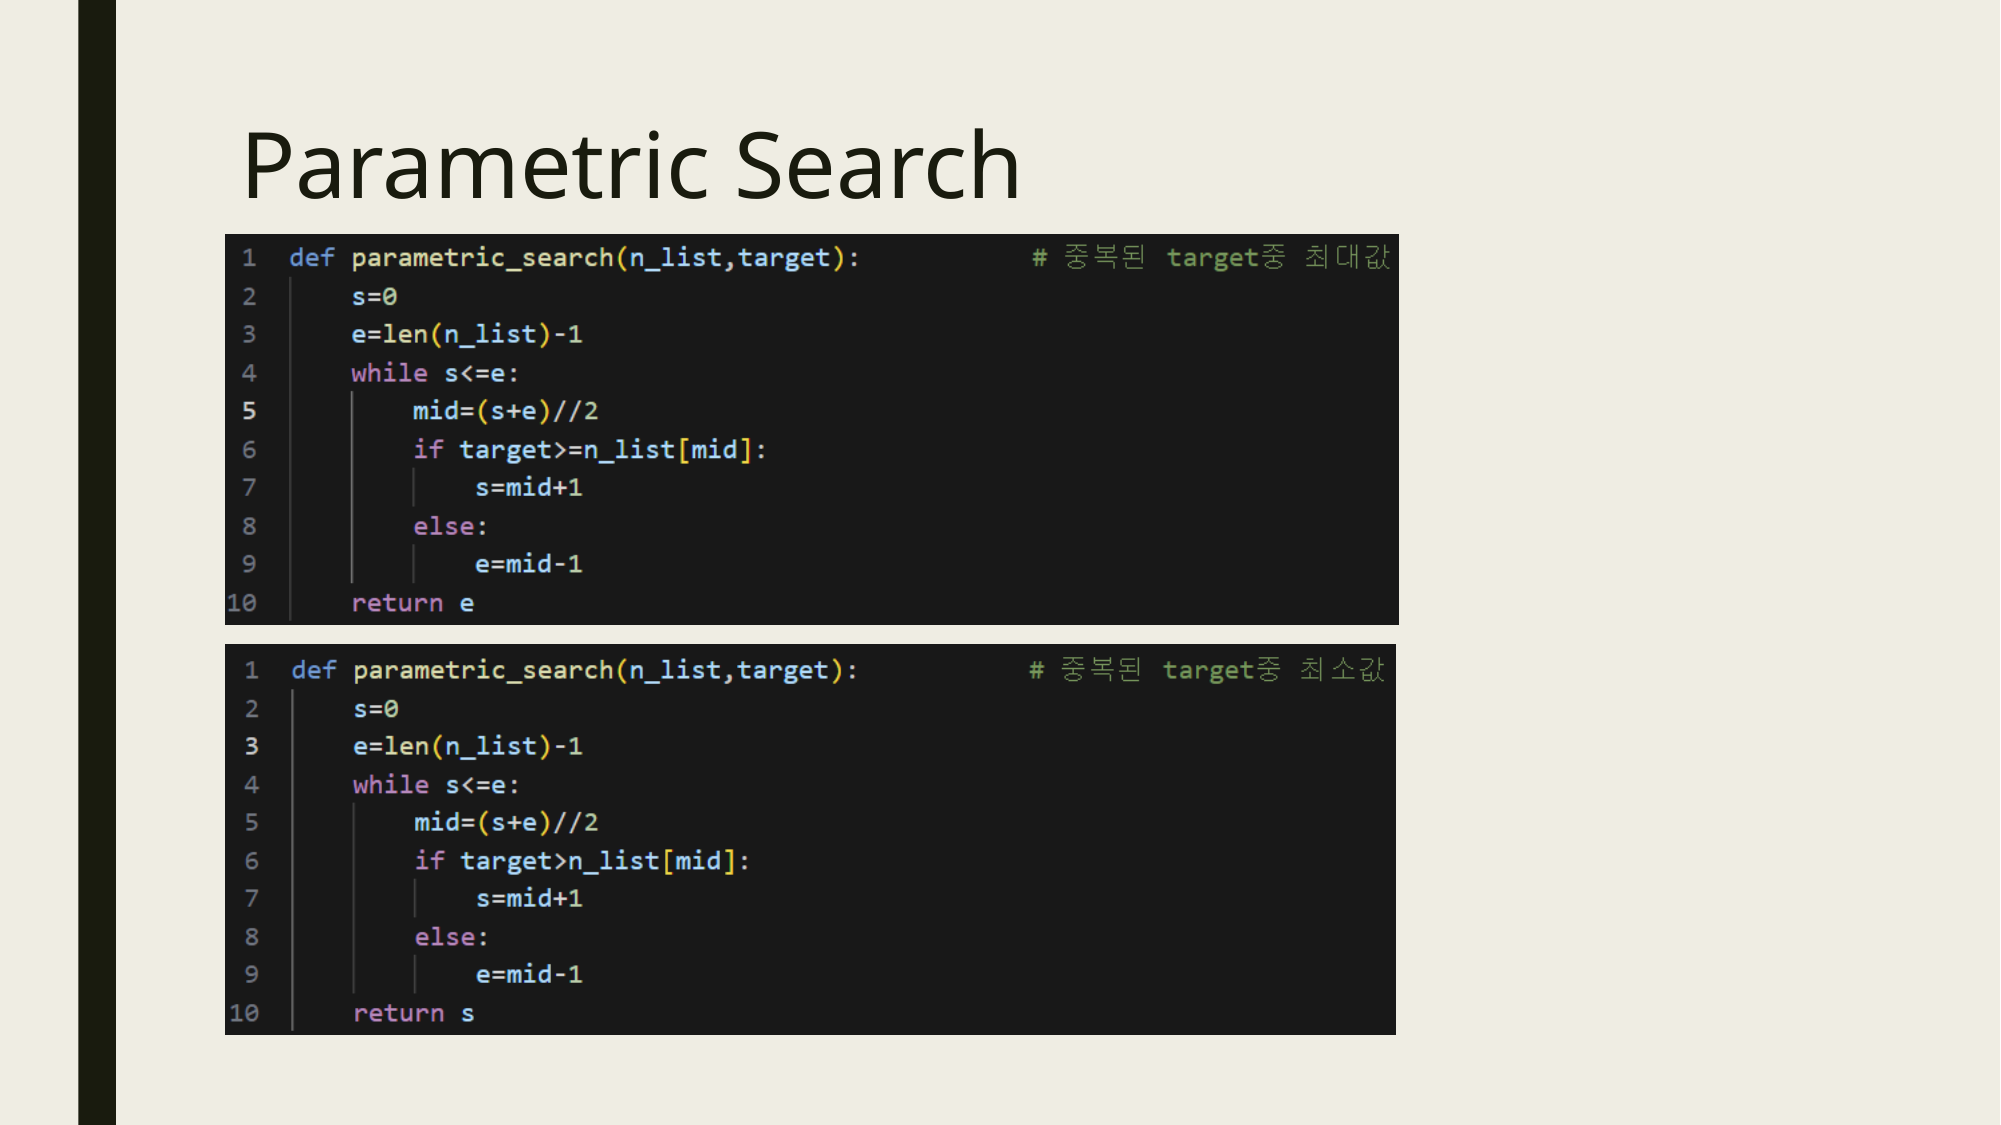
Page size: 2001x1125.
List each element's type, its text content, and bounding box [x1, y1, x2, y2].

picture [224, 644, 1396, 1035]
title Parametric Search [225, 112, 1800, 357]
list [224, 234, 1399, 625]
